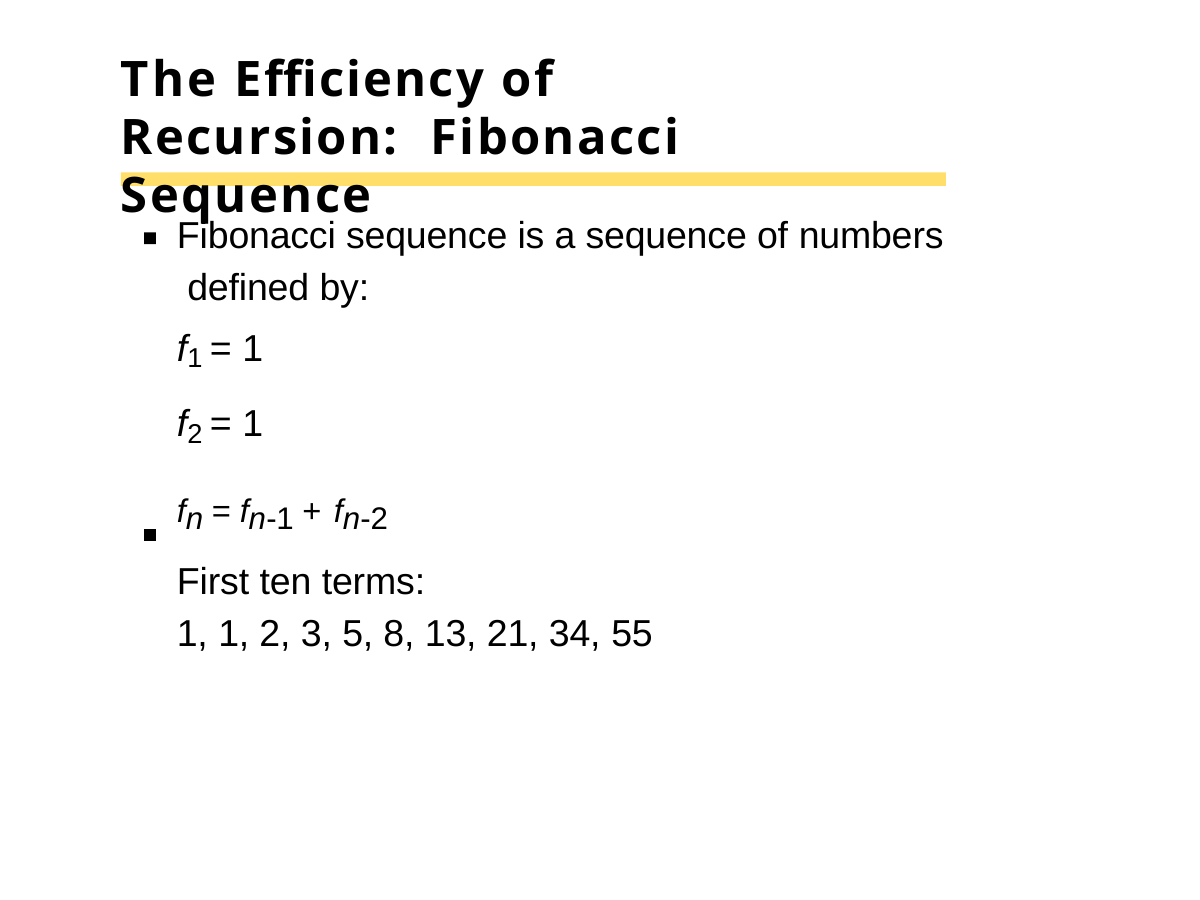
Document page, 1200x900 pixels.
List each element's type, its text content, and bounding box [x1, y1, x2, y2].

text_box Fibonacci sequence is a sequence of numbers defined by: f1 = 1 f2 = 1 fn = fn-1 + fn-2 First ten terms: 1, 1, 2, 3, 5, 8, 13, 21, 34, 55 [174, 204, 949, 655]
title The Efficiency of Recursion: Fibonacci Sequence [118, 47, 833, 223]
text_box [833, 172, 946, 186]
text_box [144, 529, 156, 541]
text_box [144, 232, 156, 245]
